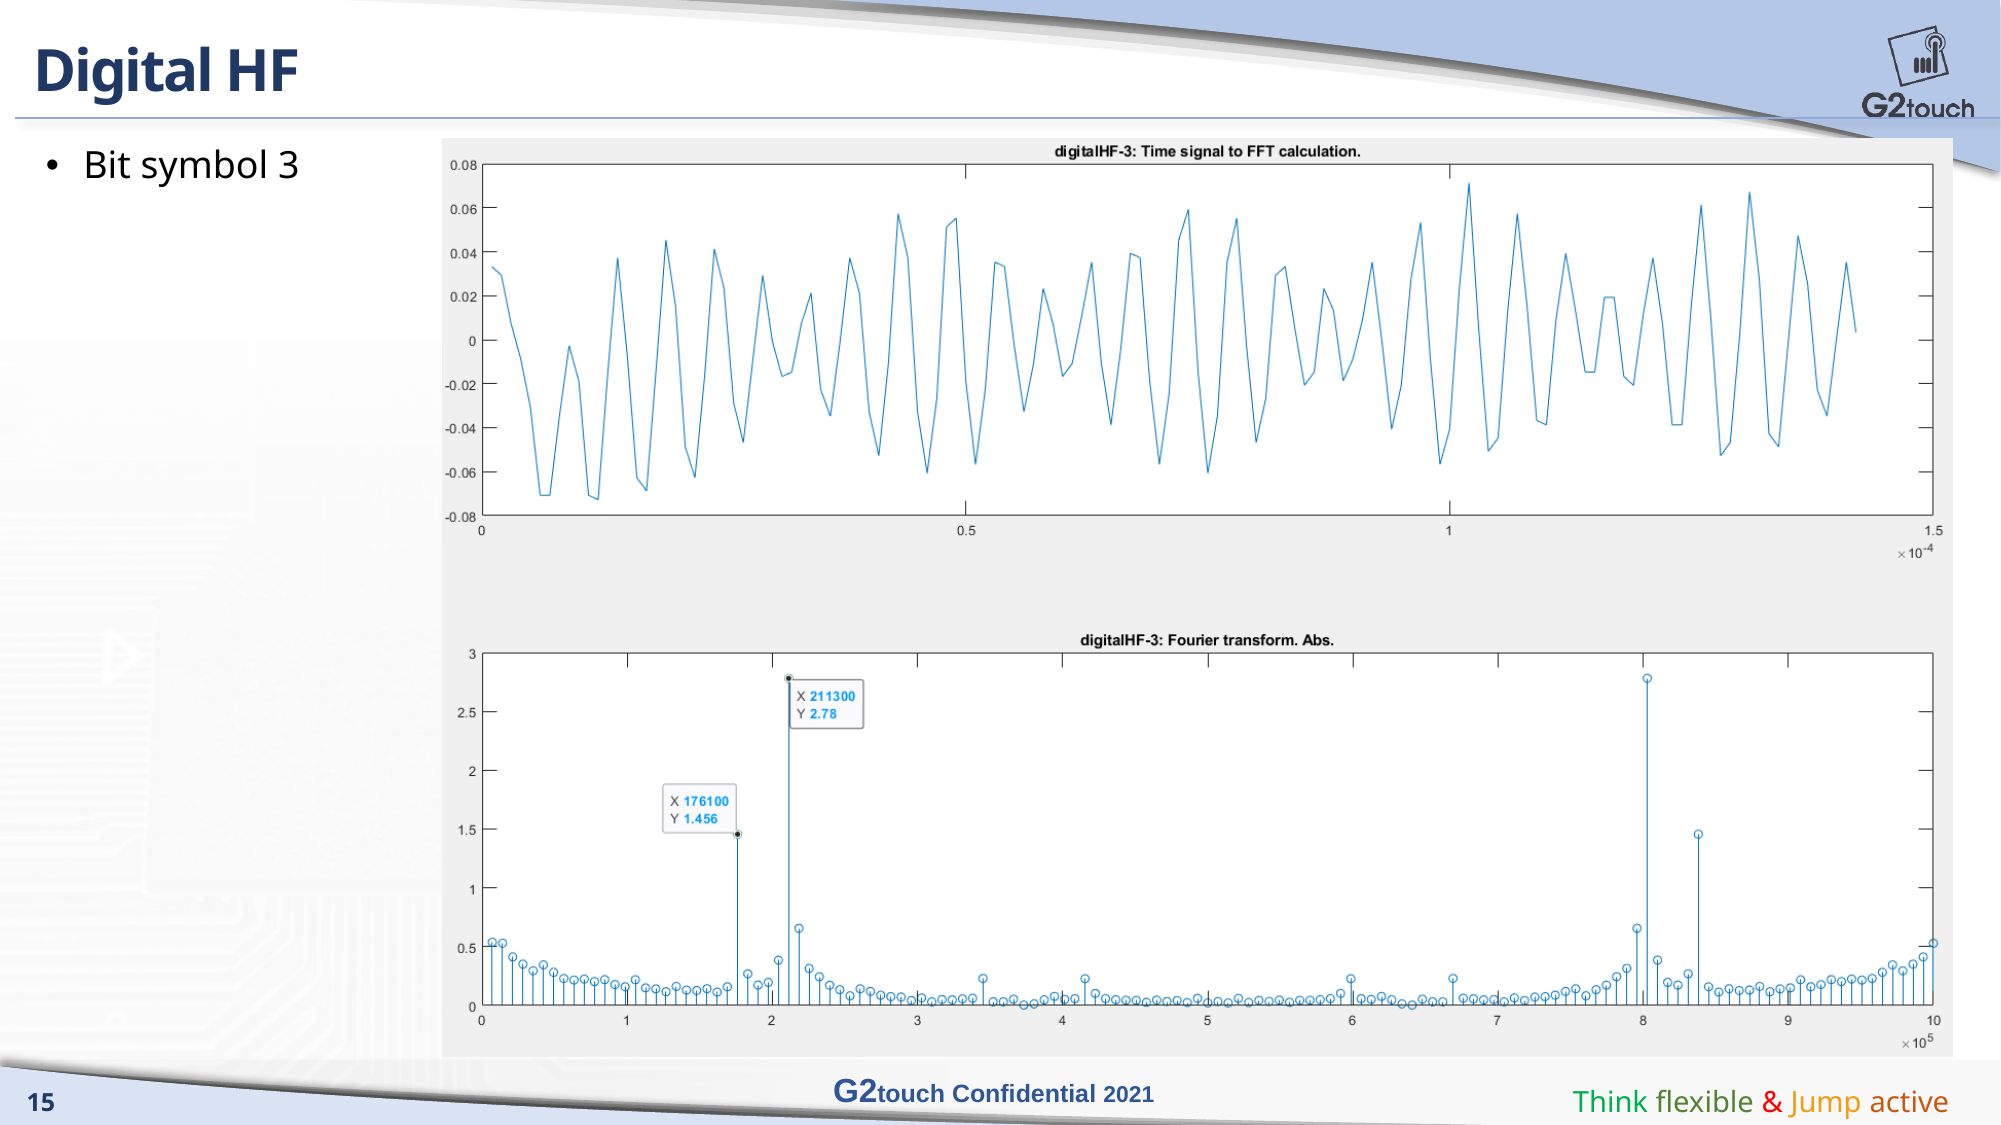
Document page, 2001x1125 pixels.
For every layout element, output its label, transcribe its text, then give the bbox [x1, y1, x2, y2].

title Digital HF [33, 40, 1371, 105]
picture [442, 138, 1953, 1057]
list Bit symbol 3 [30, 138, 442, 1051]
